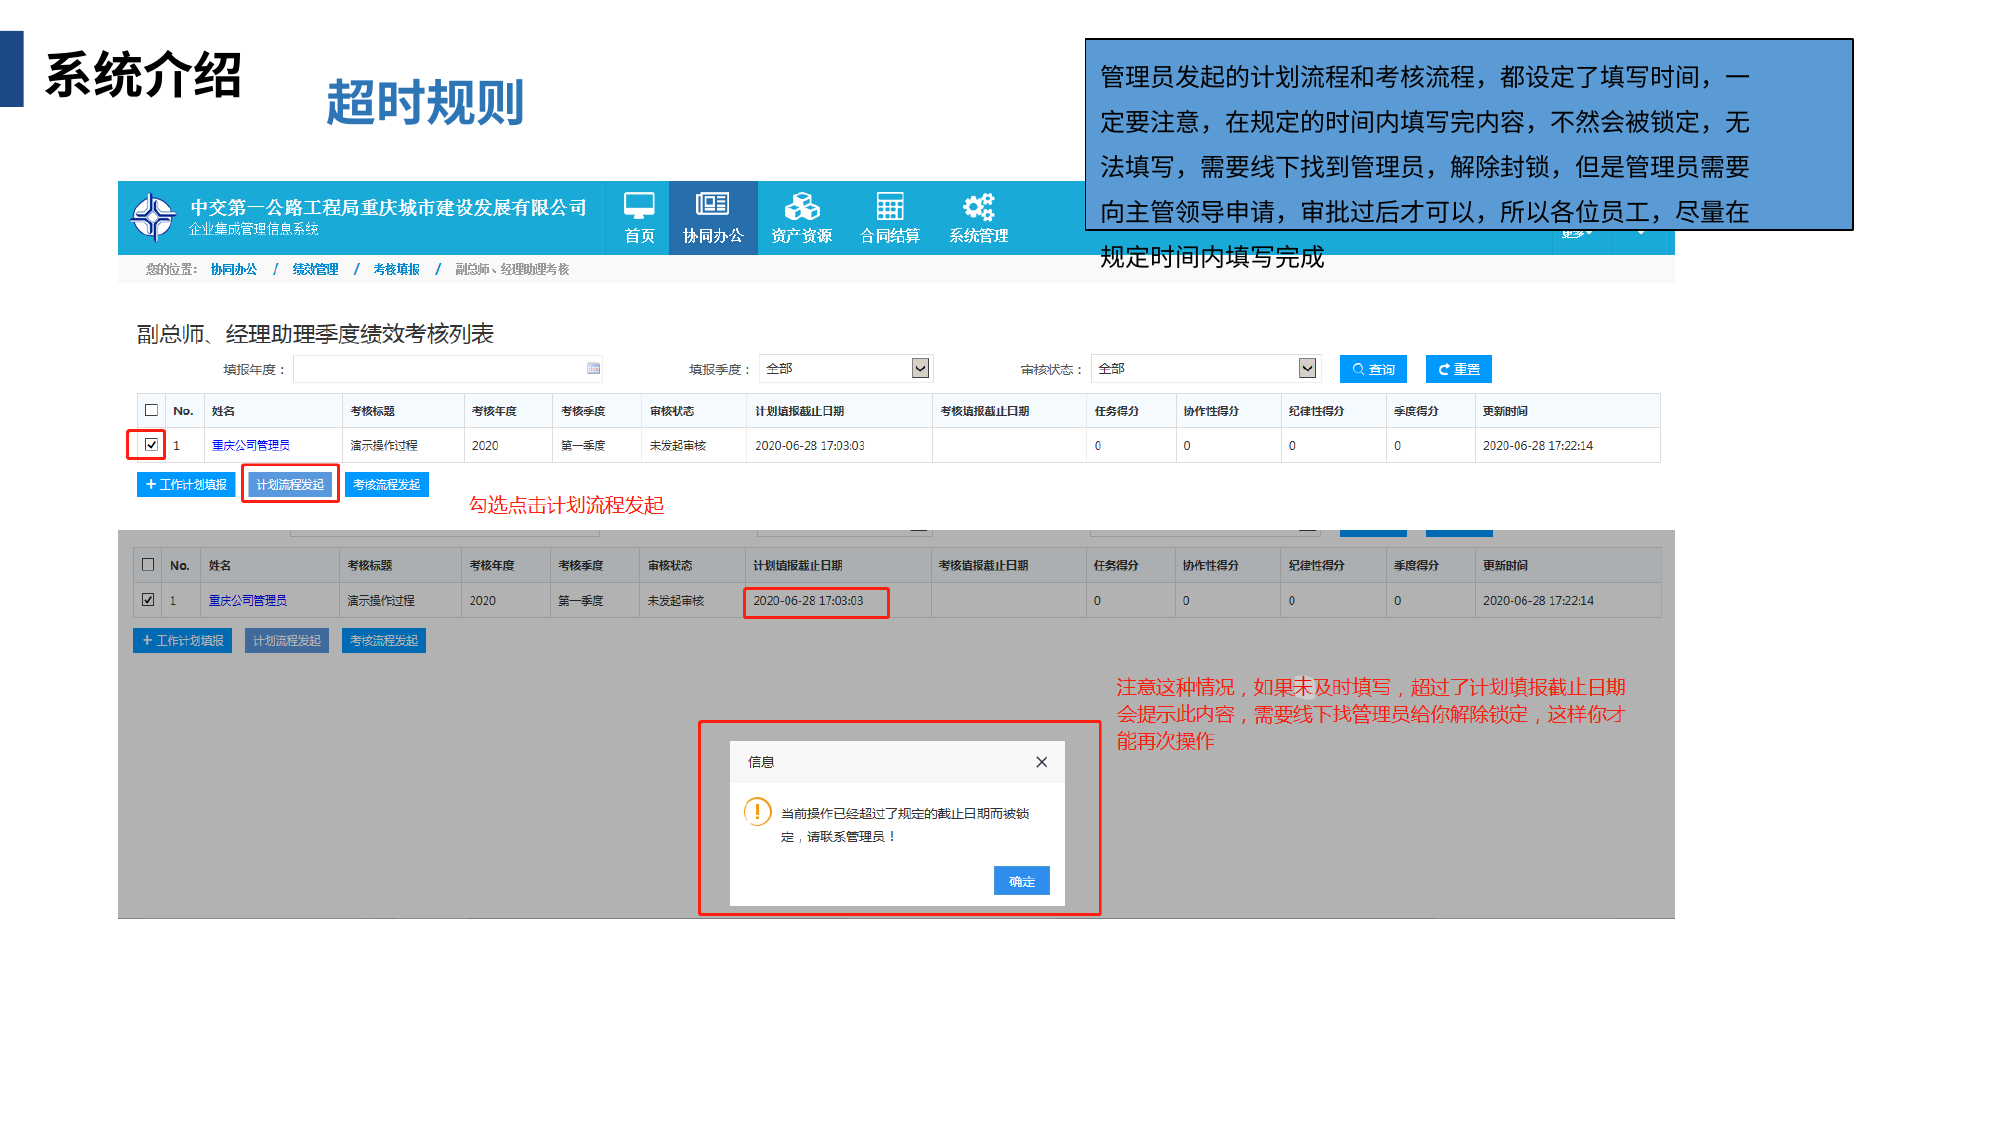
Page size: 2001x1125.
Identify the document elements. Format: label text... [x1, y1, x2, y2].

text_box 管理员发起的计划流程和考核流程，都设定了填写时间，一定要注意，在规定的时间内填写完内容，不然会被锁定，无法填写，需要线下找到管理员，解除封锁，但是管理员需要向主管领导申请，审批过后才可以，所以各位员工，尽量在规定时间内填写完成 [1085, 39, 1853, 231]
text_box [0, 30, 24, 107]
text_box 超时规则 [318, 63, 694, 139]
picture [118, 181, 1675, 920]
text_box 系统介绍 [28, 36, 984, 111]
